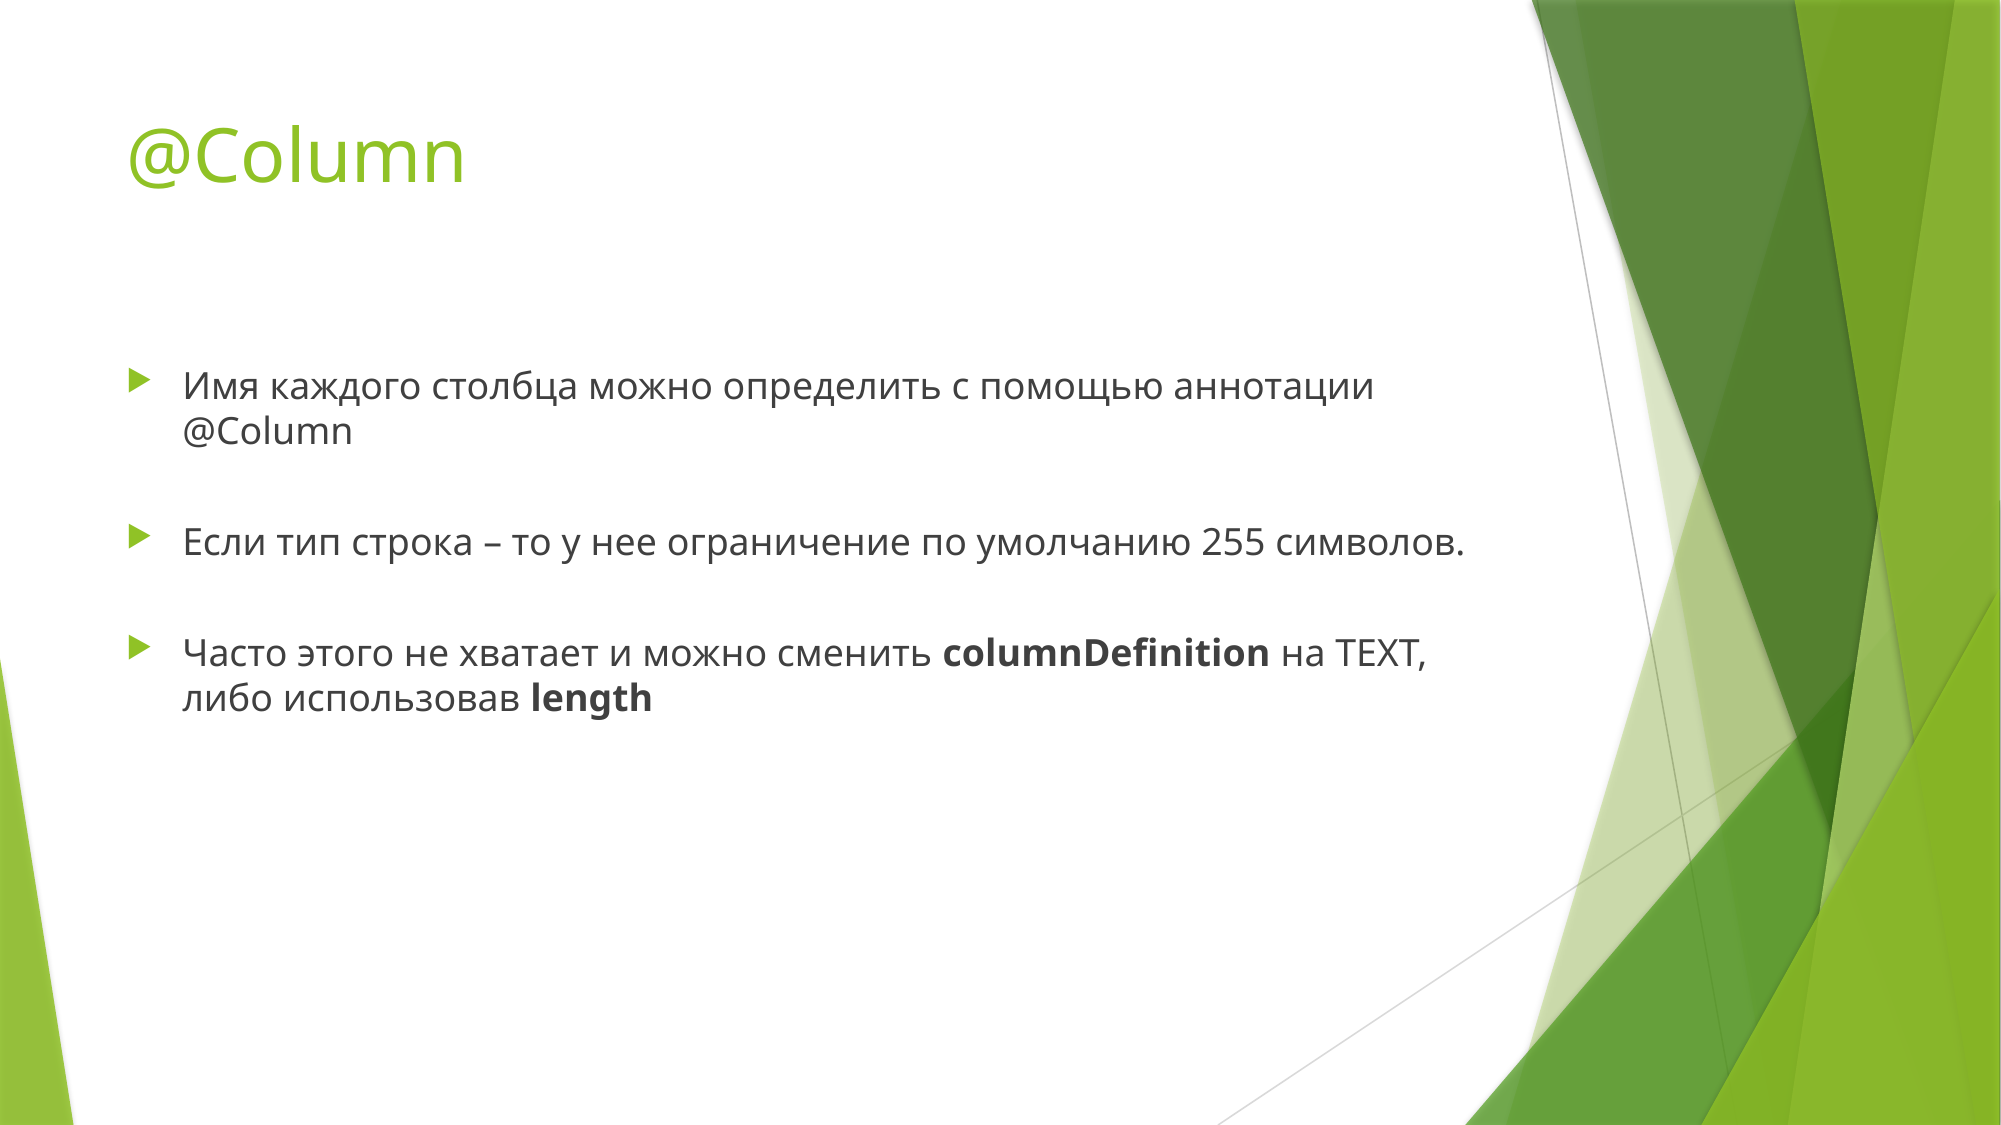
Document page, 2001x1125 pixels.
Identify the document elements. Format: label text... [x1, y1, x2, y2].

title @Column [111, 99, 1522, 317]
list Имя каждого столбца можно определить с помощью аннотации @Column Если тип строка – то у нее ограничение по умолчанию 255 символов. Часто этого не хватает и можно сменить columnDefinition на TEXT, либо использовав length [111, 354, 1522, 992]
